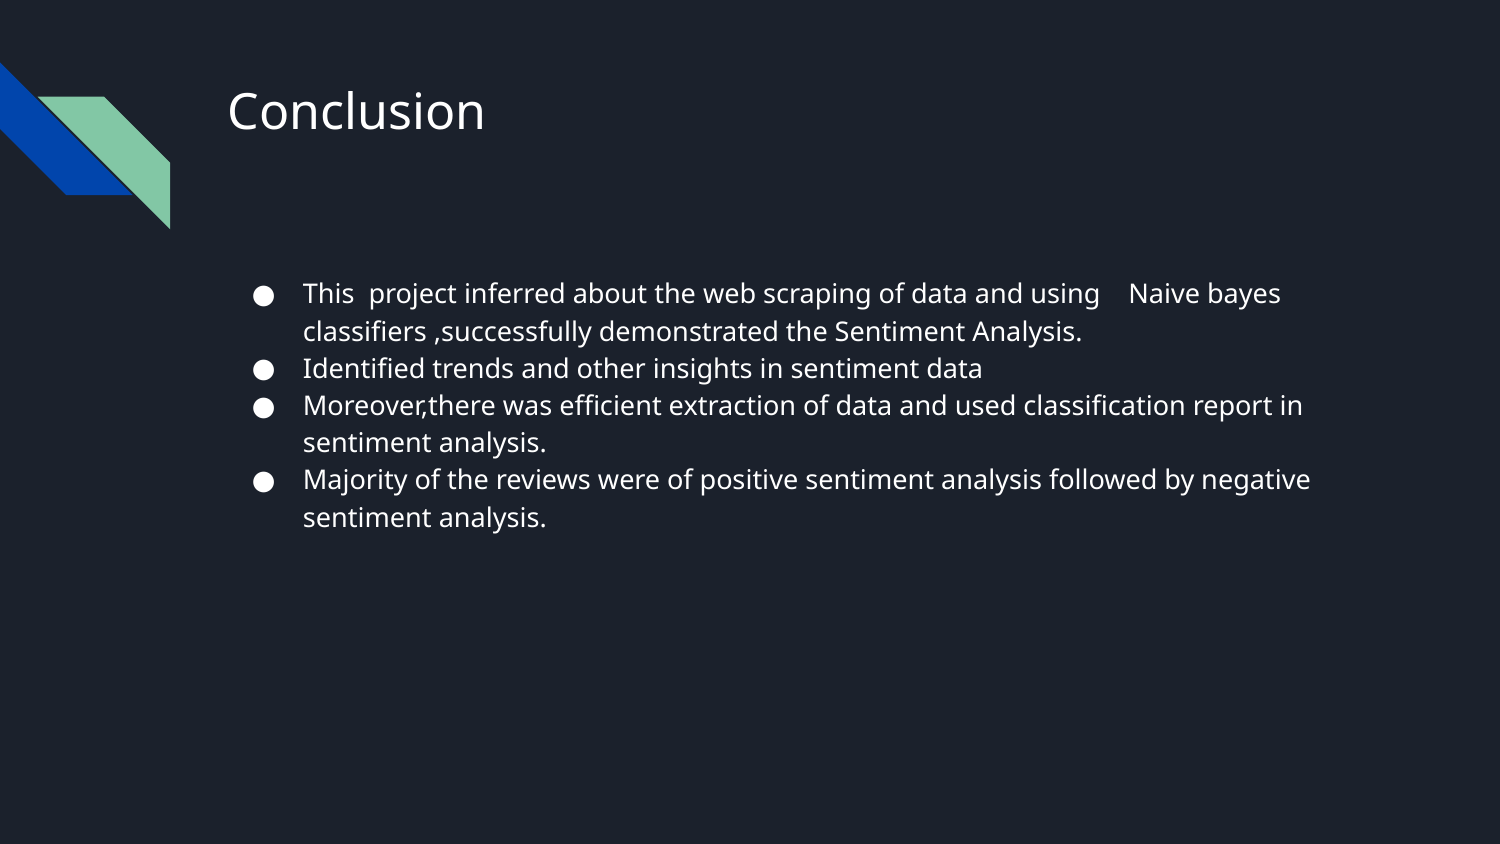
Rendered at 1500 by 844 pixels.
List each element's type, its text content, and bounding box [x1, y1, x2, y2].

title Conclusion [212, 64, 1368, 215]
list This project inferred about the web scraping of data and using Naive bayes classifiers ,successfully demonstrated the Sentiment Analysis. Identified trends and other insights in sentiment data Moreover,there was efficient extraction of data and used classification report in sentiment analysis. Majority of the reviews were of positive sentiment analysis followed by negative sentiment analysis. [212, 257, 1368, 735]
